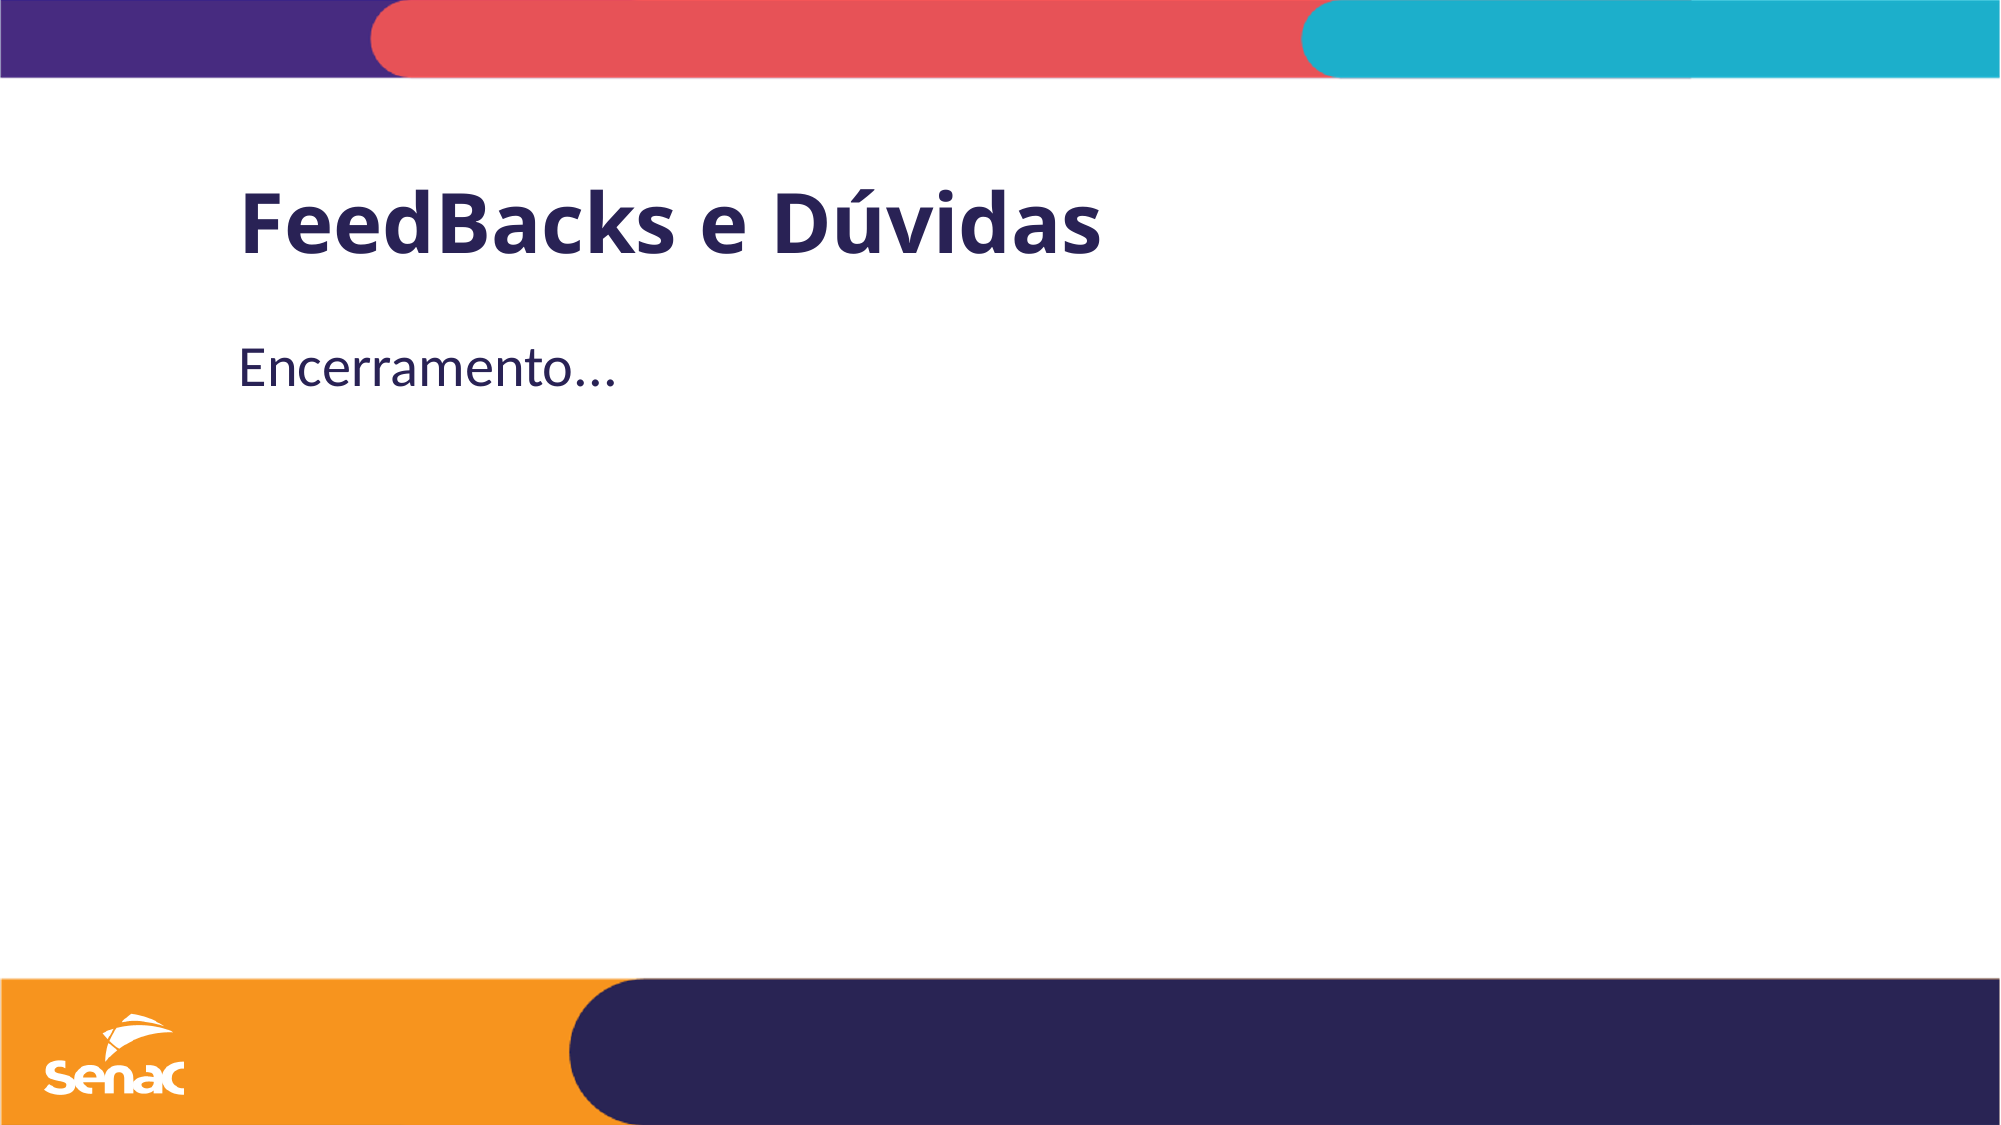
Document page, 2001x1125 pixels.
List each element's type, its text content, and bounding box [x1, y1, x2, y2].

list FeedBacks e Dúvidas [223, 173, 1345, 272]
list Encerramento... [223, 328, 1784, 881]
picture [0, 0, 2000, 1125]
